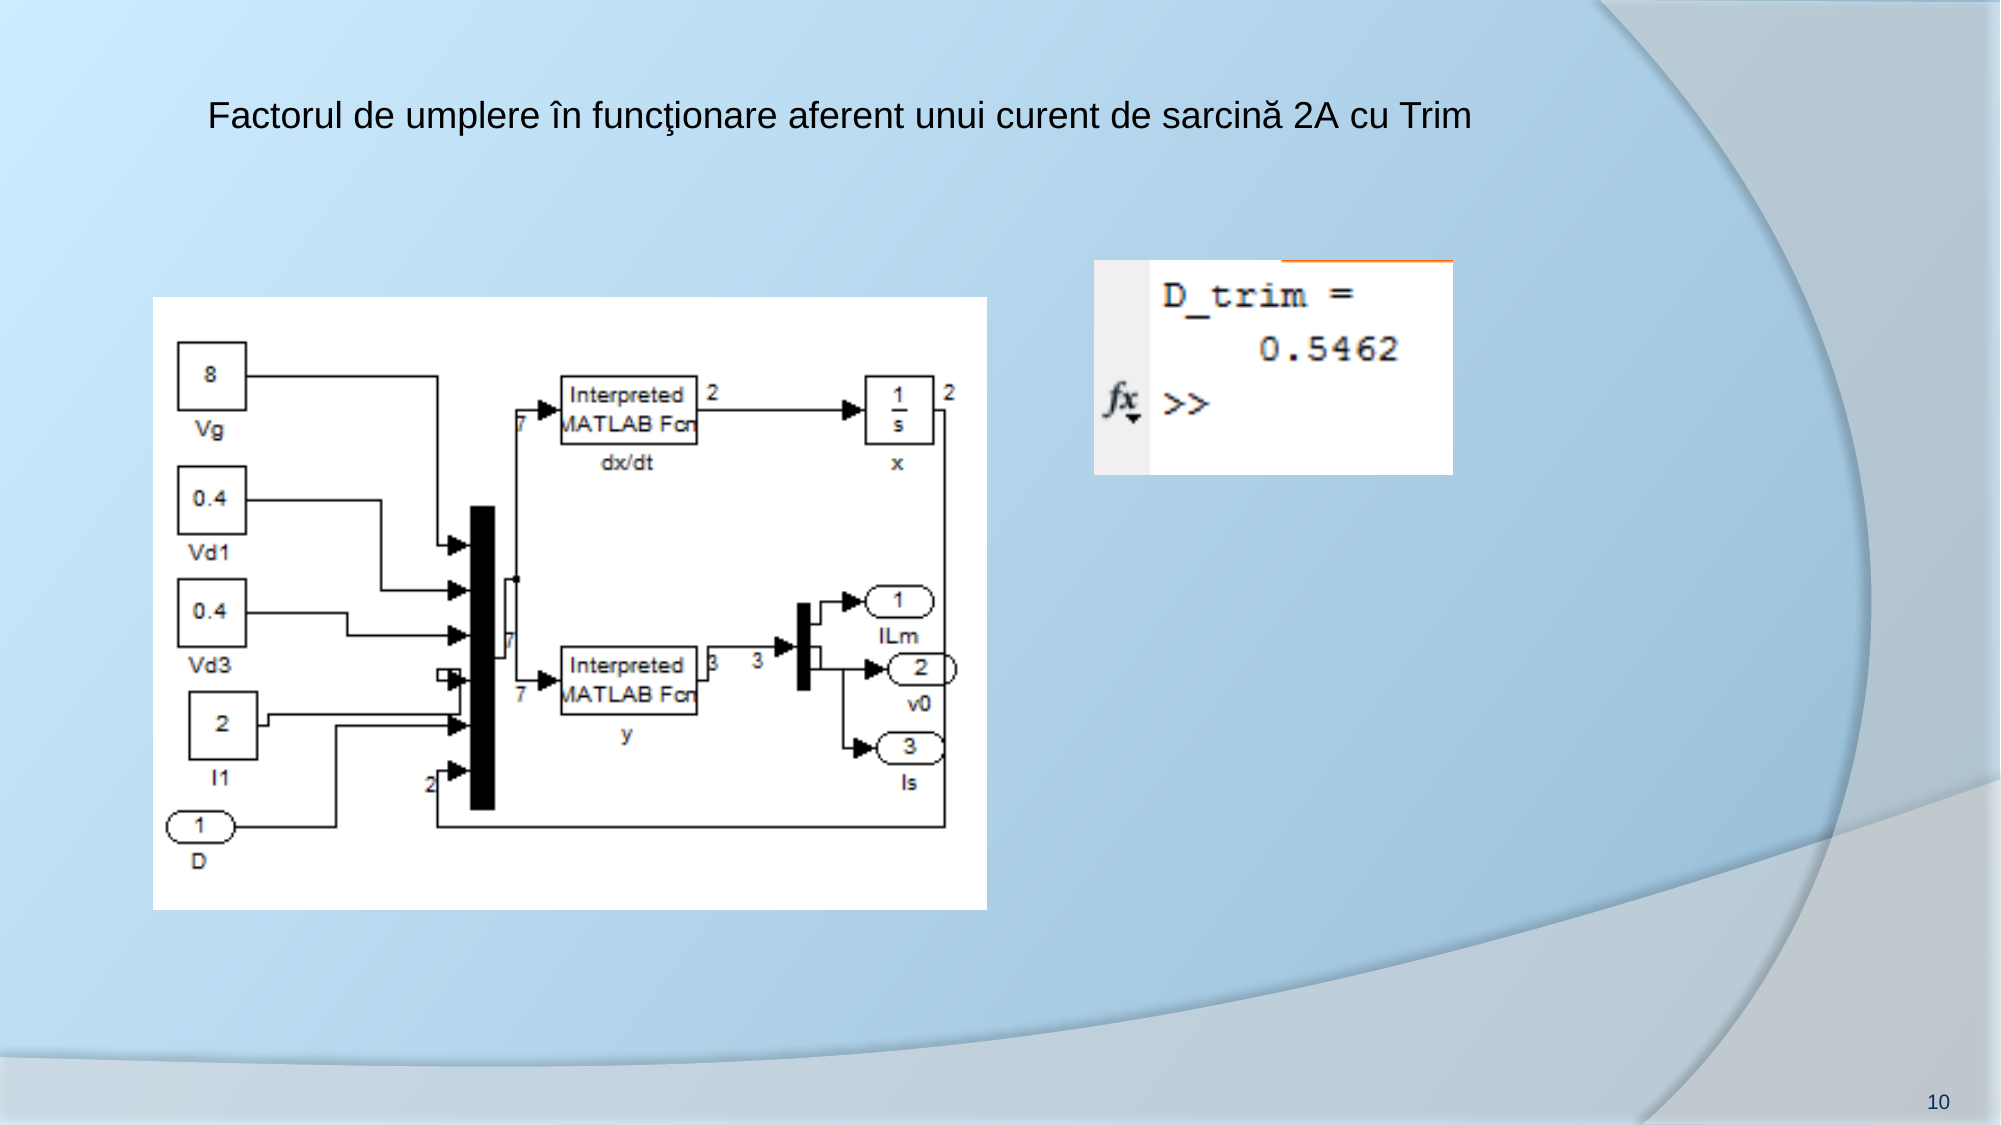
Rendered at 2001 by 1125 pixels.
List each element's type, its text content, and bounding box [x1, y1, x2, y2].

picture [1094, 259, 1453, 476]
text_box Factorul de umplere în funcţionare aferent unui curent de sarcină 2A cu Trim [192, 83, 1848, 143]
slide_number 10 [1783, 1053, 1950, 1114]
picture [153, 297, 987, 910]
